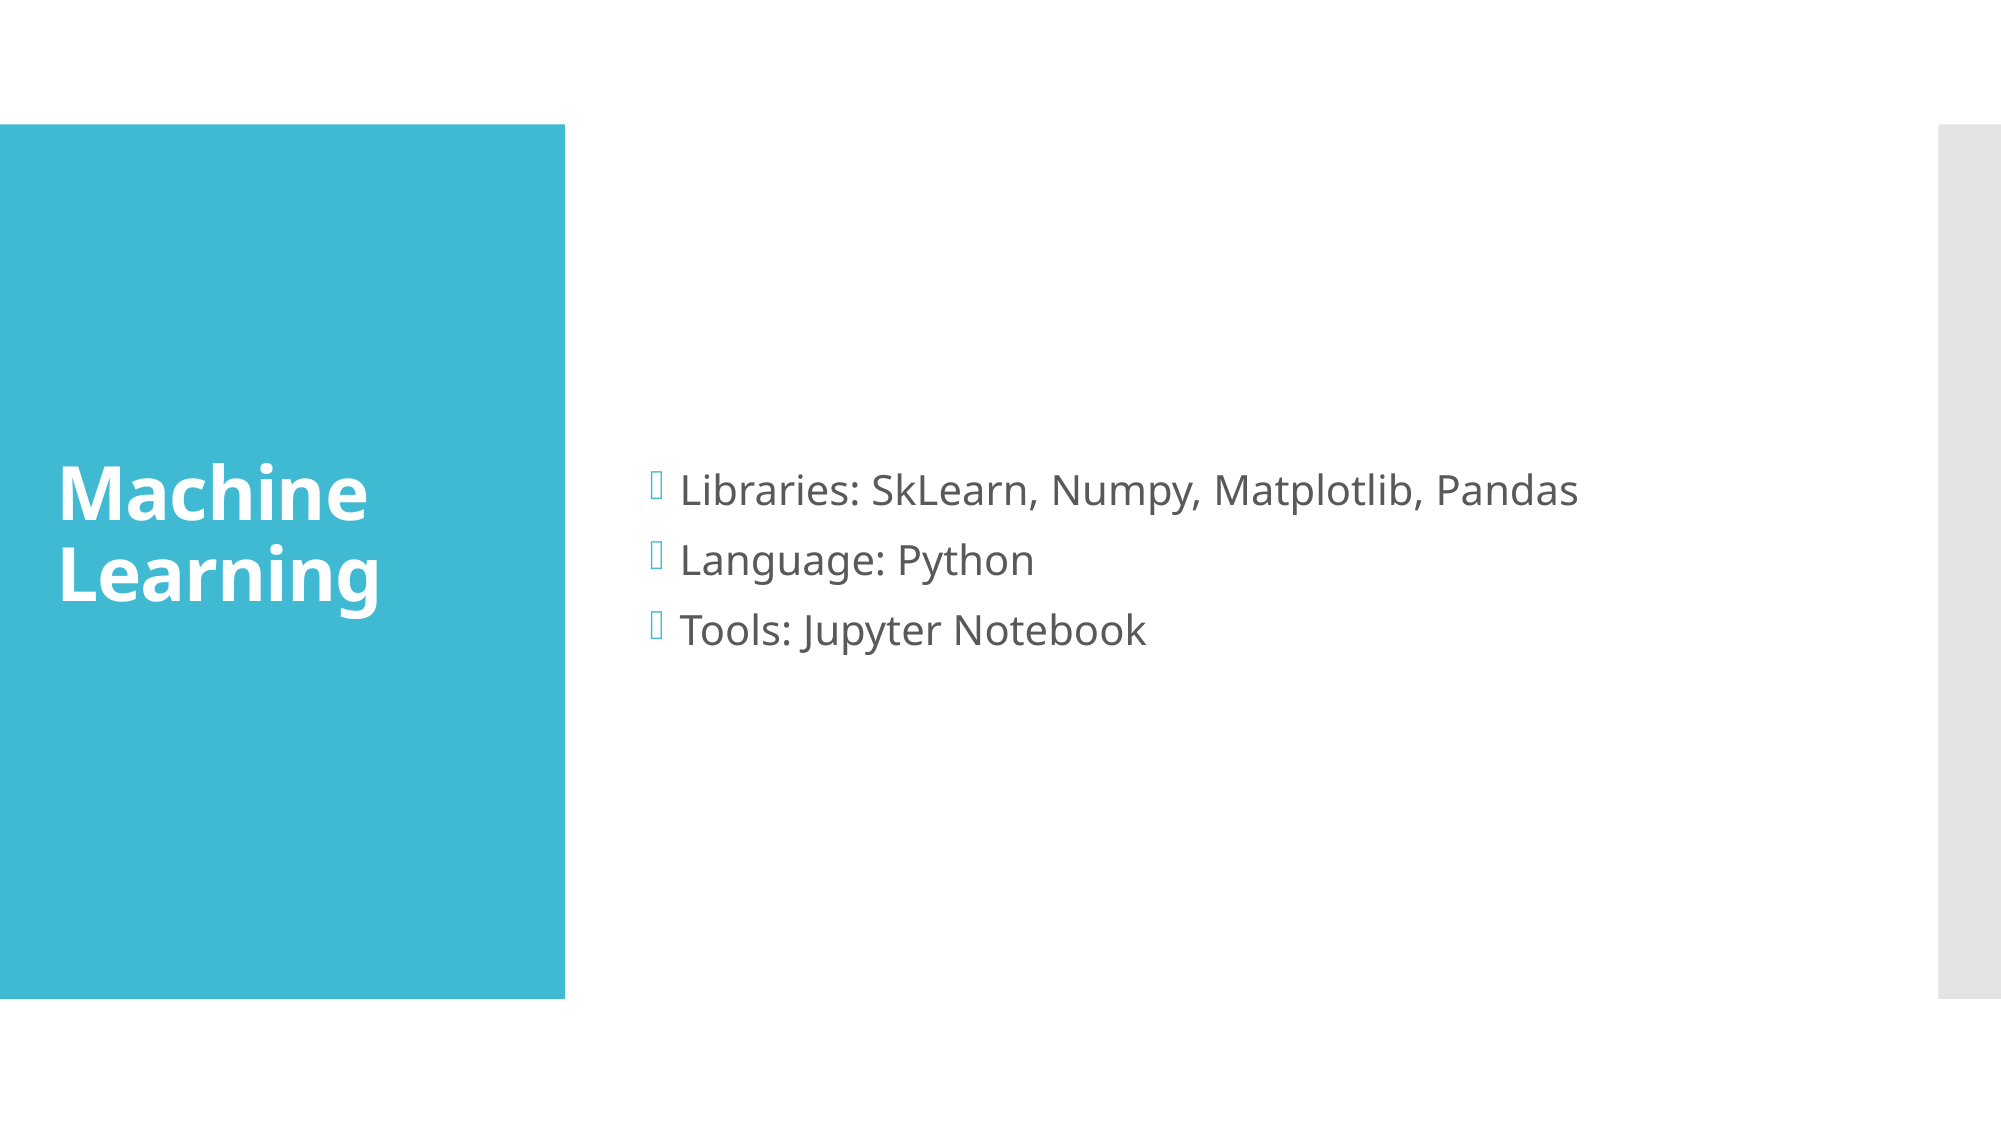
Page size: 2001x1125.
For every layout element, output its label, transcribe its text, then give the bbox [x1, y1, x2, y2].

title Machine Learning [41, 184, 525, 940]
list Libraries: SkLearn, Numpy, Matplotlib, Pandas Language: Python Tools: Jupyter Notebook [634, 127, 1867, 997]
